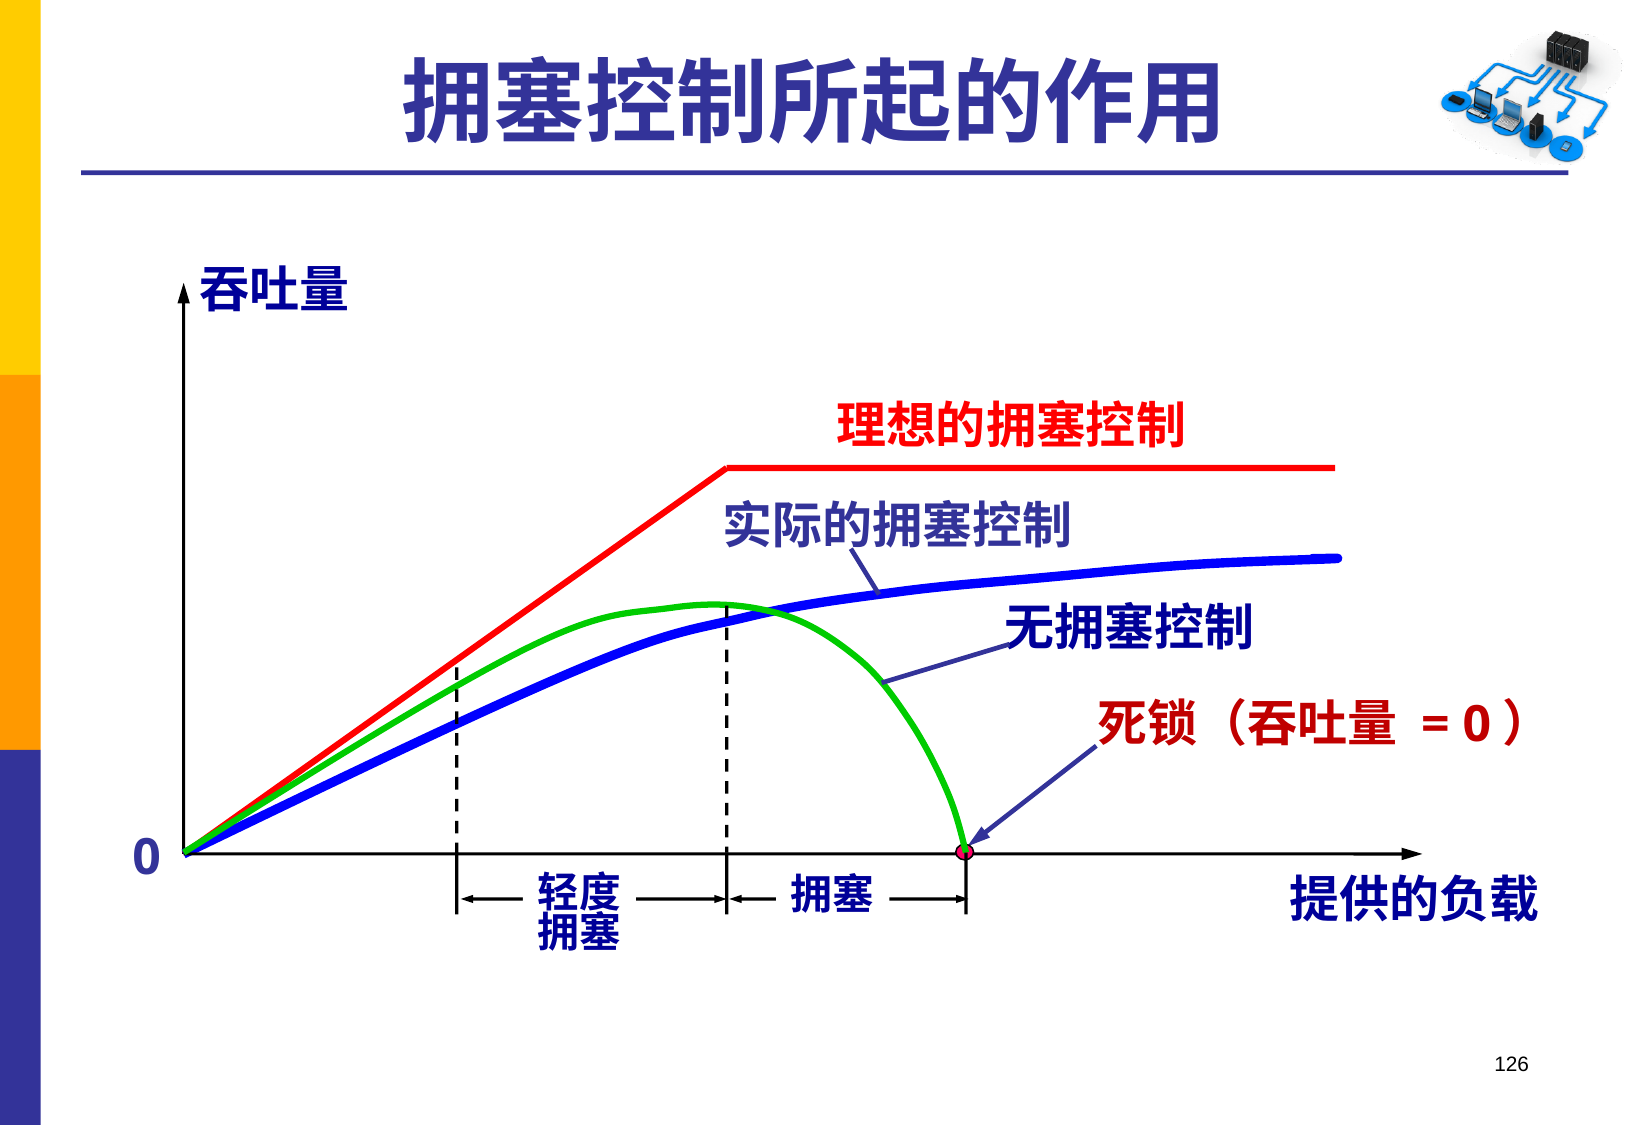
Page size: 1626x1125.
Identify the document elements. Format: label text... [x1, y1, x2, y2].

text_box 提供的负载 [1277, 868, 1555, 935]
text_box 0 [117, 817, 176, 893]
picture [1438, 30, 1624, 165]
text_box [177, 282, 184, 385]
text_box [1277, 683, 1570, 861]
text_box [183, 588, 1272, 965]
slide_number 126 [1164, 1042, 1544, 1118]
title 拥塞控制所起的作用 [81, 30, 1569, 161]
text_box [183, 486, 1353, 682]
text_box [183, 386, 1336, 485]
text_box 吞吐量 [184, 249, 365, 325]
